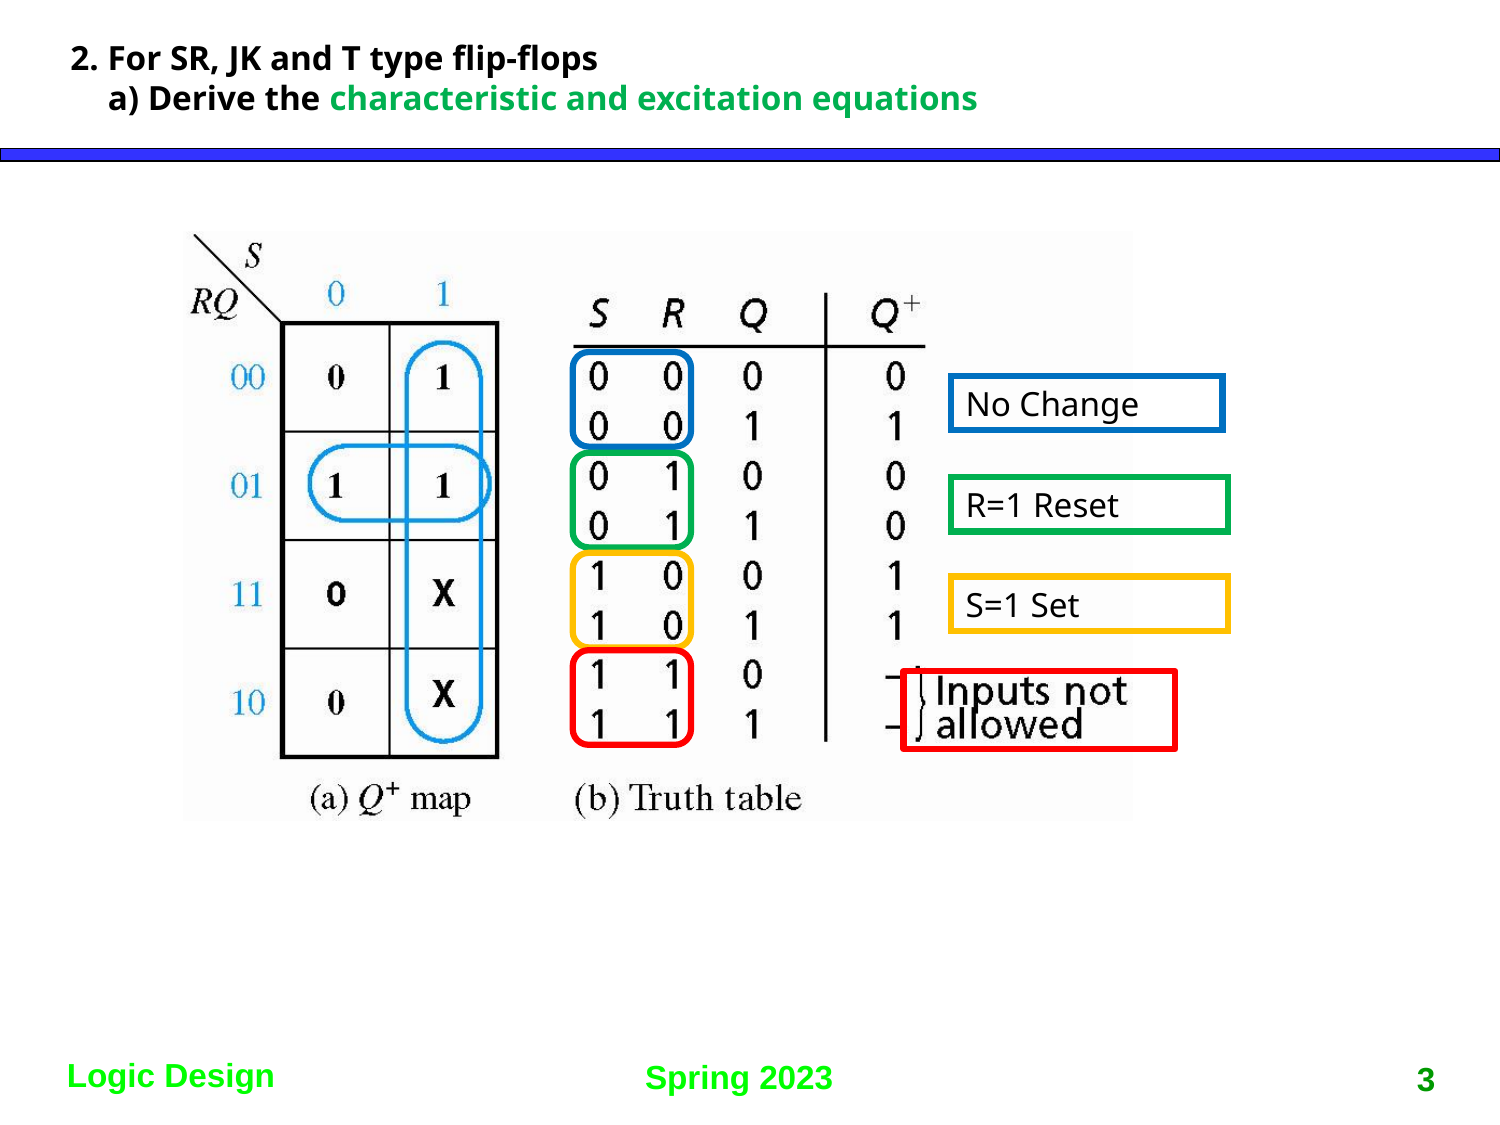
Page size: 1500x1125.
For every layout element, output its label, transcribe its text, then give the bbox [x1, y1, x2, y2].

text_box No Change [1137, 375, 1223, 431]
text_box 2. For SR, JK and T type flip-flops a) Derive the characteristic and excitation equations [55, 29, 998, 125]
picture [182, 231, 1134, 822]
text_box [1137, 669, 1177, 751]
slide_number 3 [1369, 1034, 1483, 1107]
text_box S=1 Set [1137, 576, 1228, 632]
text_box R=1 Reset [1137, 476, 1228, 532]
